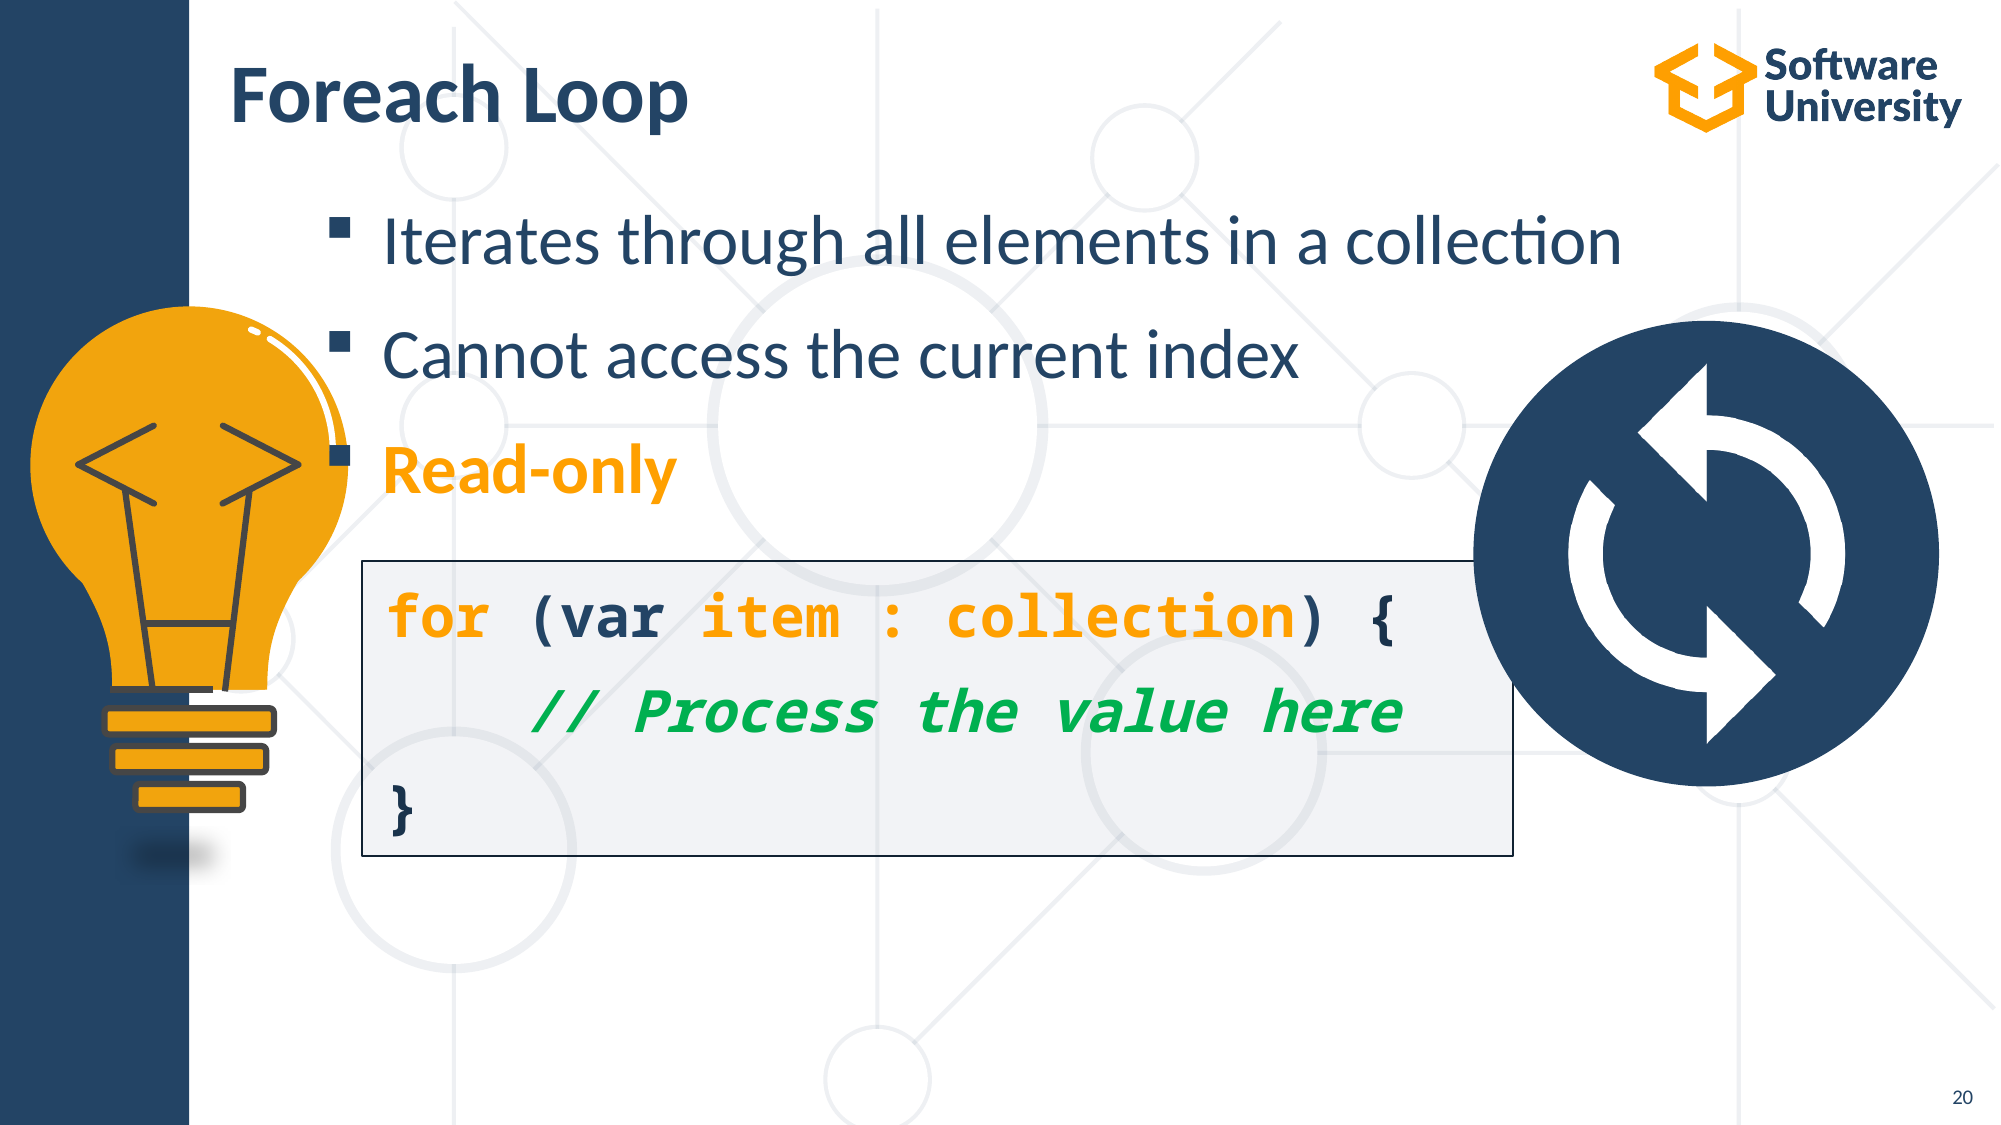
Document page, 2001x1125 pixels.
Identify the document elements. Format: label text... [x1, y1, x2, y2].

list Iterates through all elements in a collection Cannot access the current index Read-only [306, 183, 1968, 1094]
slide_number 20 [1927, 1067, 1989, 1117]
title Foreach Loop [212, 16, 1628, 162]
picture [1641, 31, 1973, 145]
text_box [1474, 322, 1938, 786]
text_box for (var item : collection) { // Process the value here } [361, 561, 1513, 857]
